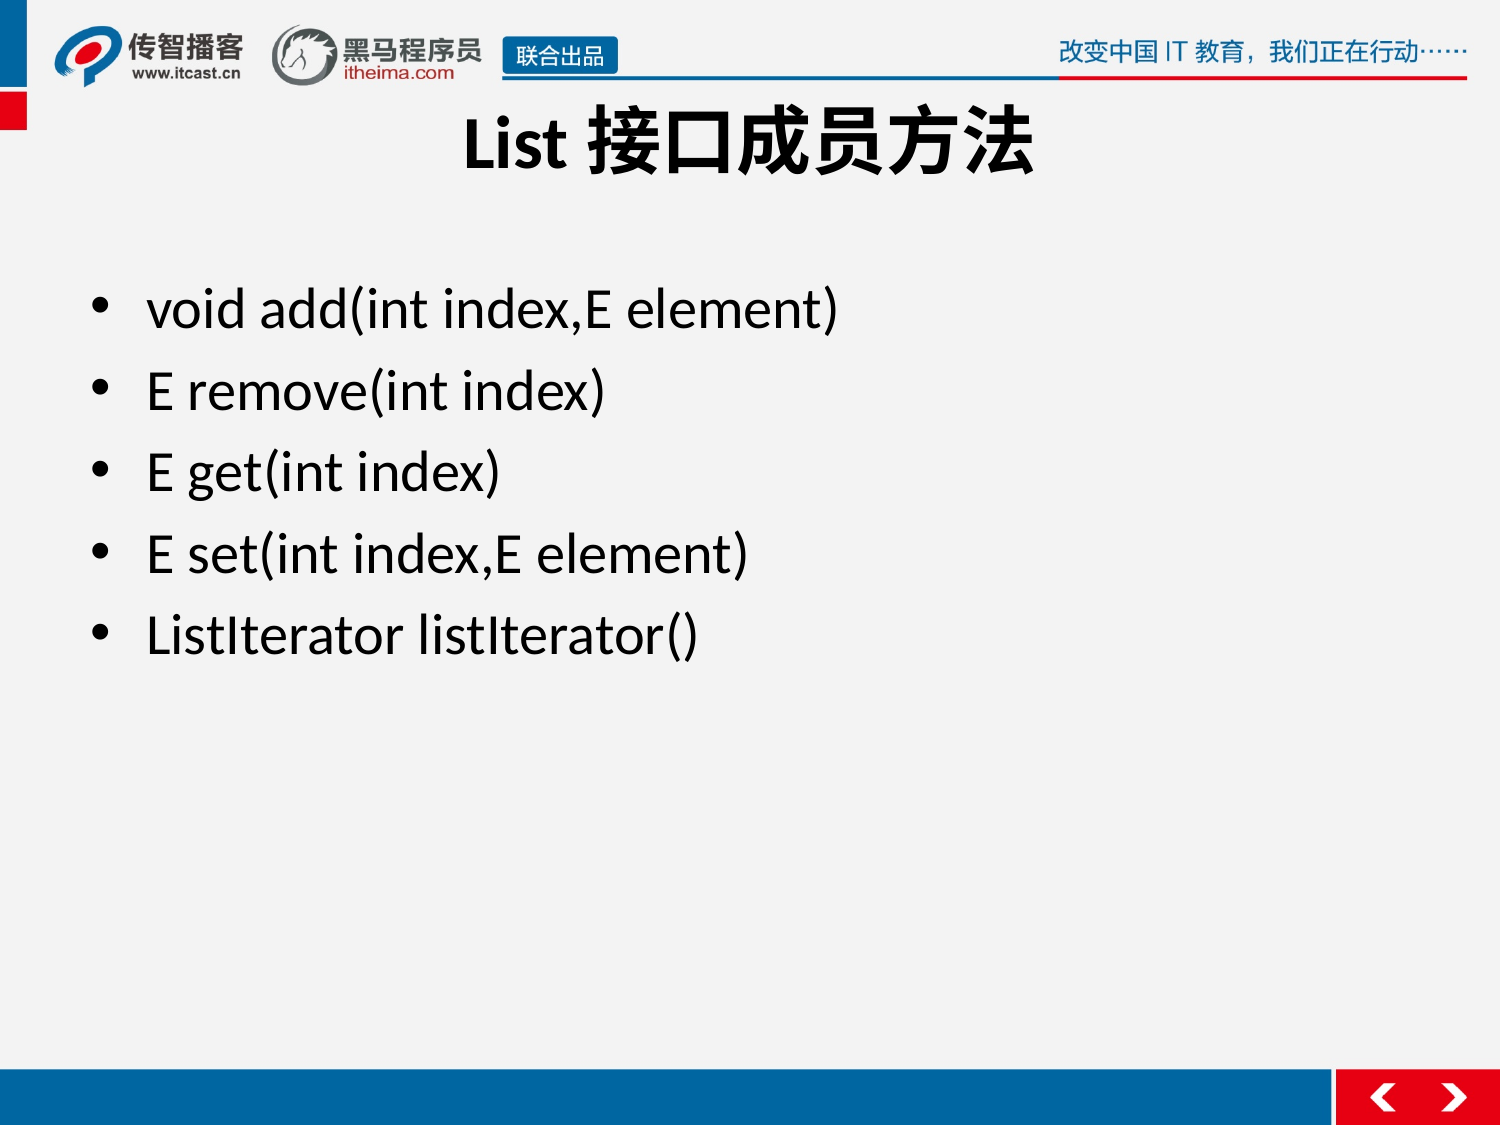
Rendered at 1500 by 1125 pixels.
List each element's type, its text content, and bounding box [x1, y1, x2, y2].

title List接口成员方法 [75, 45, 1425, 233]
list void add(int index,E element) E remove(int index) E get(int index) E set(int index,E element) ListIterator listIterator() [75, 262, 1425, 1005]
picture [0, 0, 1500, 1125]
